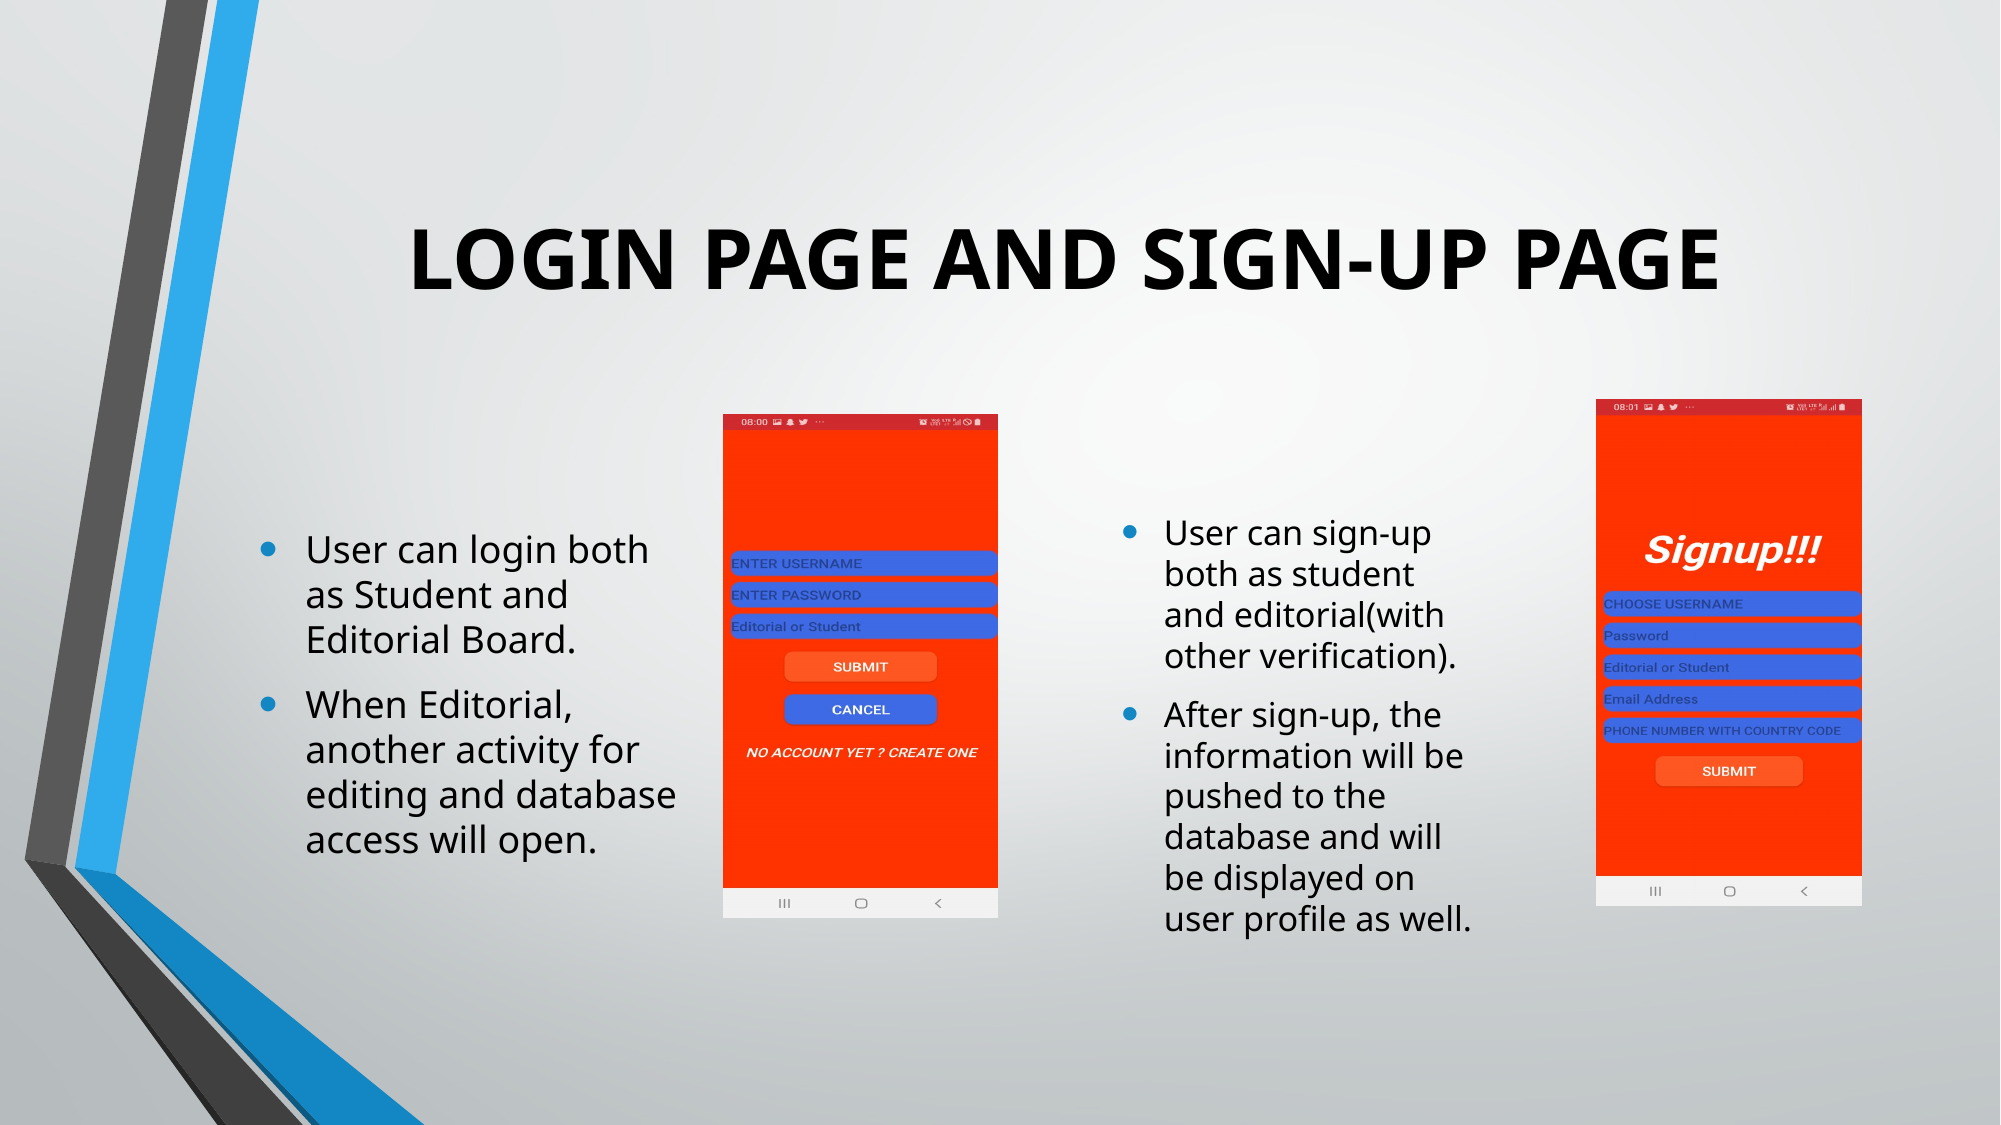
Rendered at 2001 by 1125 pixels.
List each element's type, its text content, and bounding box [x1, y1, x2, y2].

title LOGIN PAGE AND SIGN-UP PAGE [243, 112, 1887, 400]
list User can login both as Student and Editorial Board. When Editorial, another activity for editing and database access will open. [243, 437, 694, 950]
picture [1595, 399, 1862, 906]
picture [723, 414, 998, 918]
list User can sign-up both as student and editorial(with other verification). After sign-up, the information will be pushed to the database and will be displayed on user profile as well. [1106, 500, 1488, 950]
